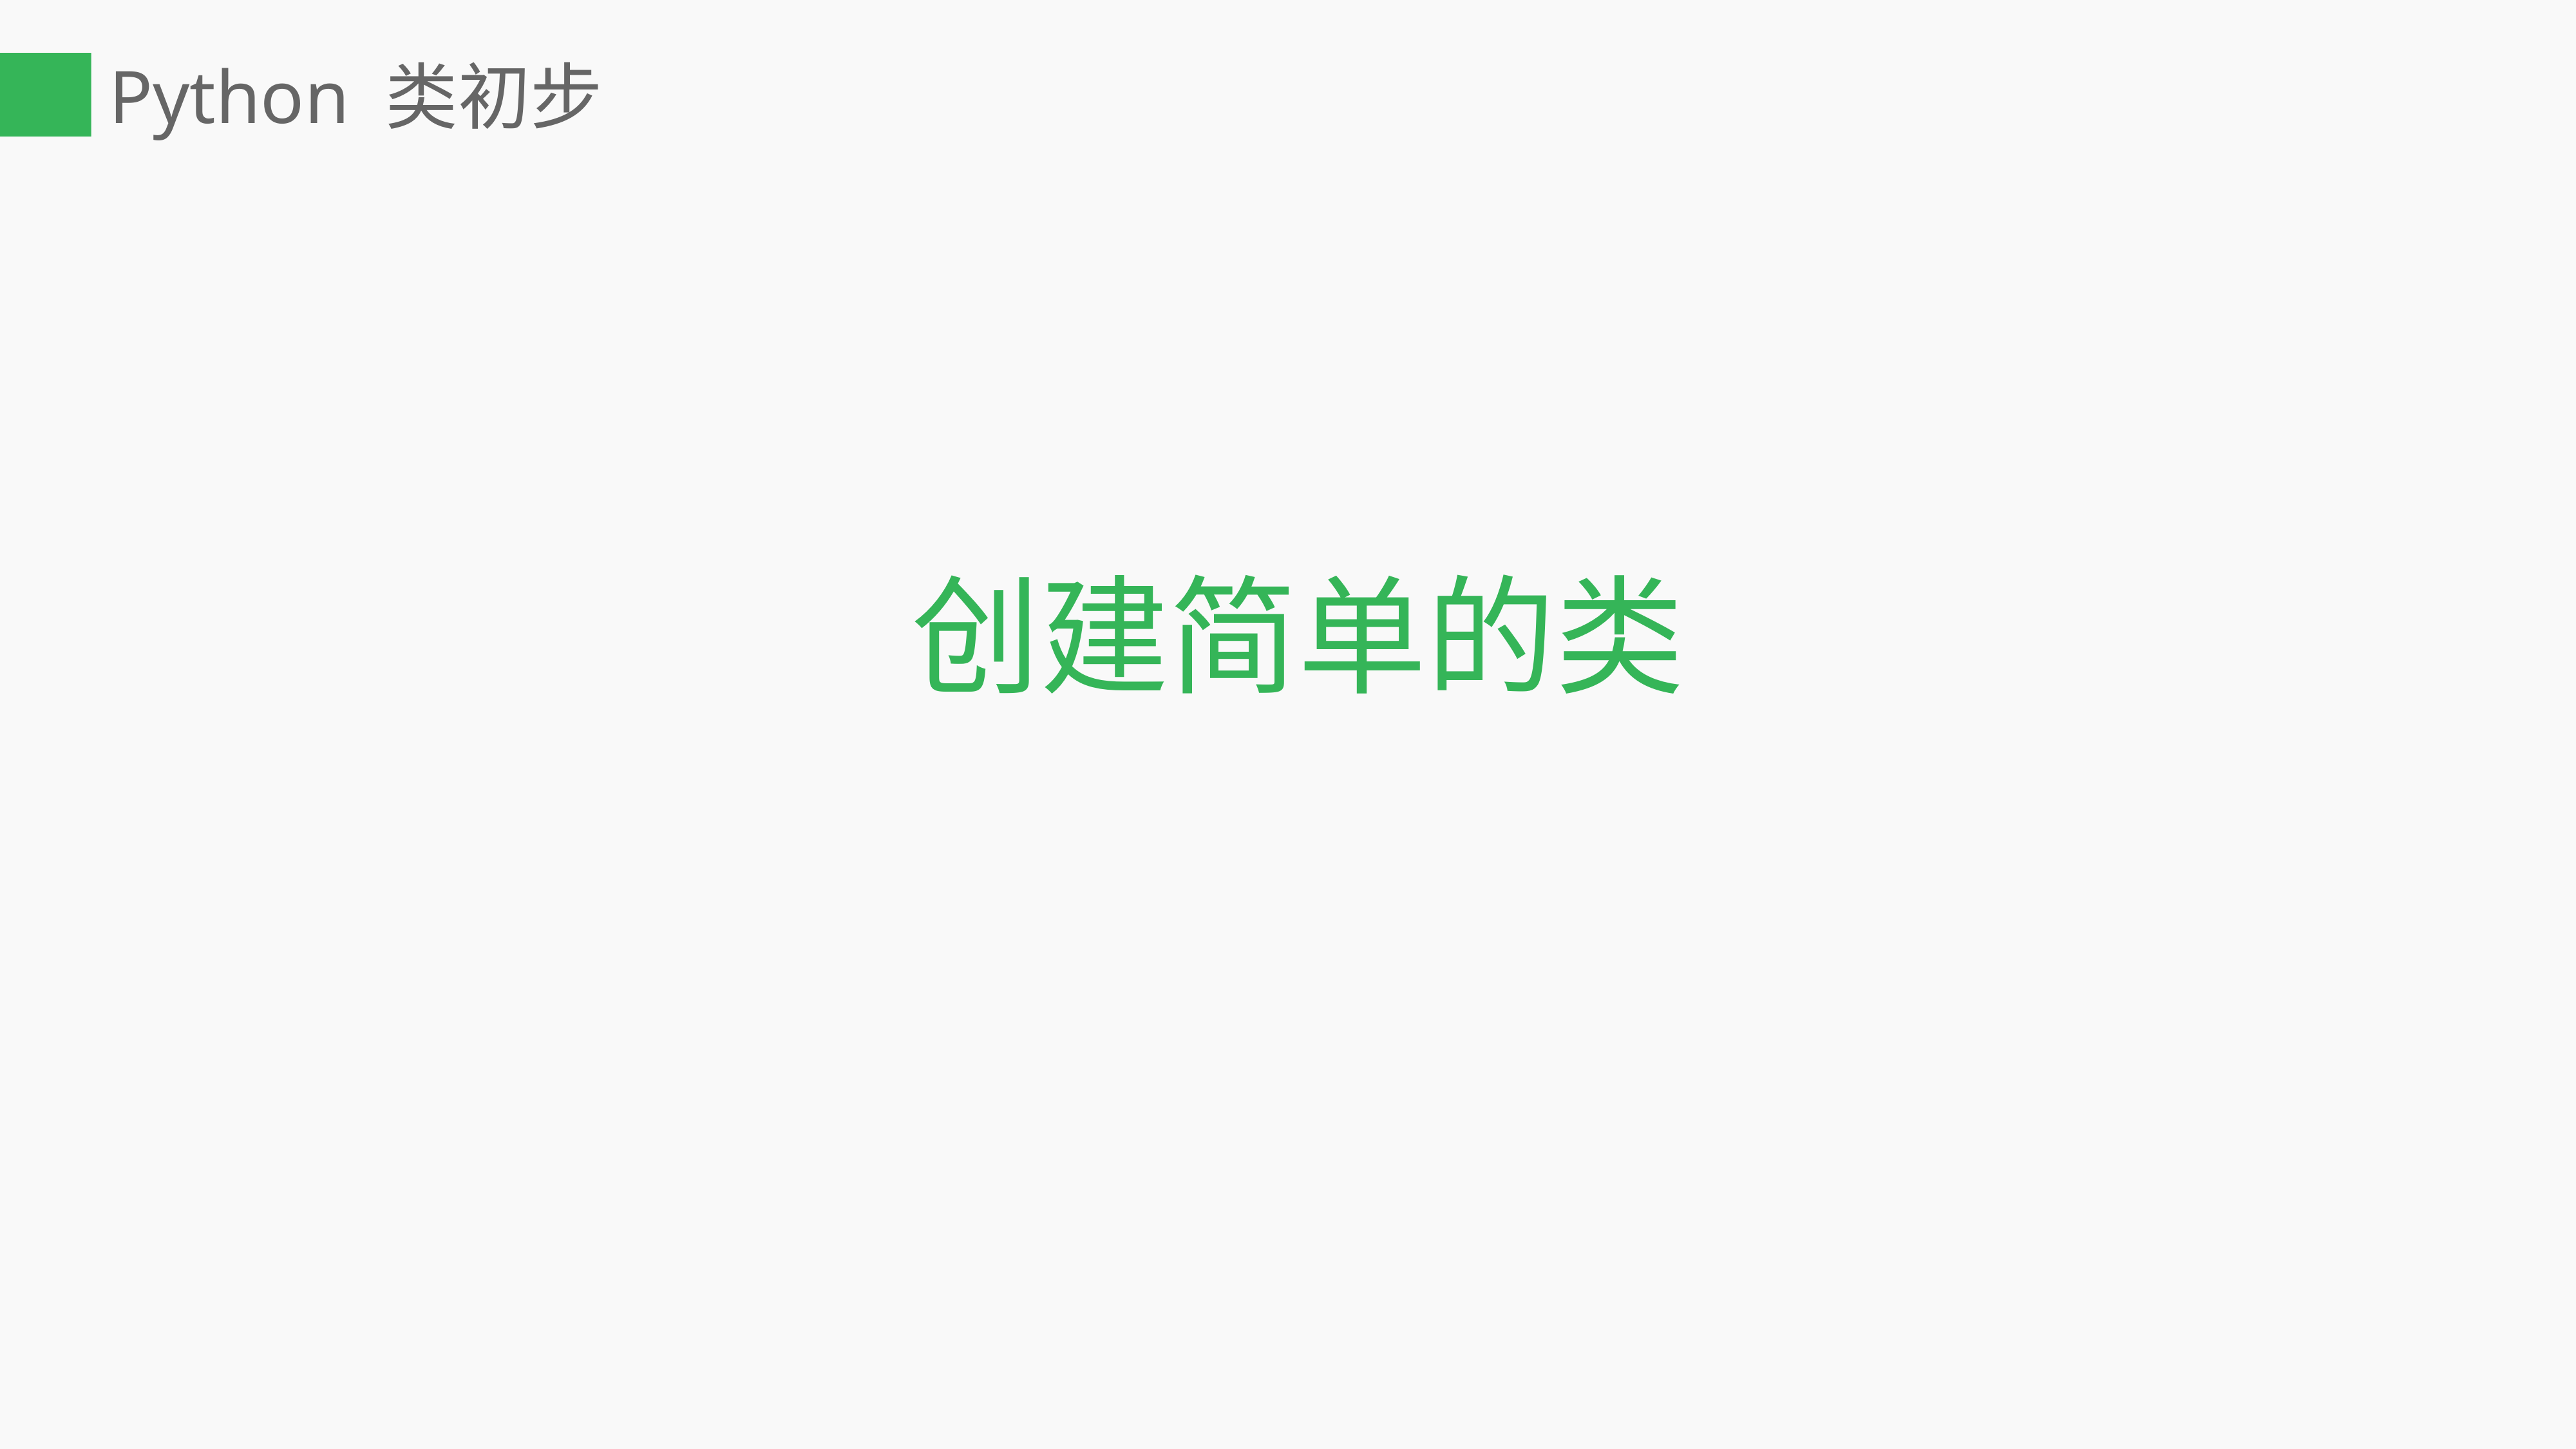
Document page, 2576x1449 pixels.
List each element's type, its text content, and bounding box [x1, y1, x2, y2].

picture [0, 53, 91, 137]
list 创建简单的类 [22, 517, 2554, 685]
title Python 类初步 [108, 44, 2540, 144]
